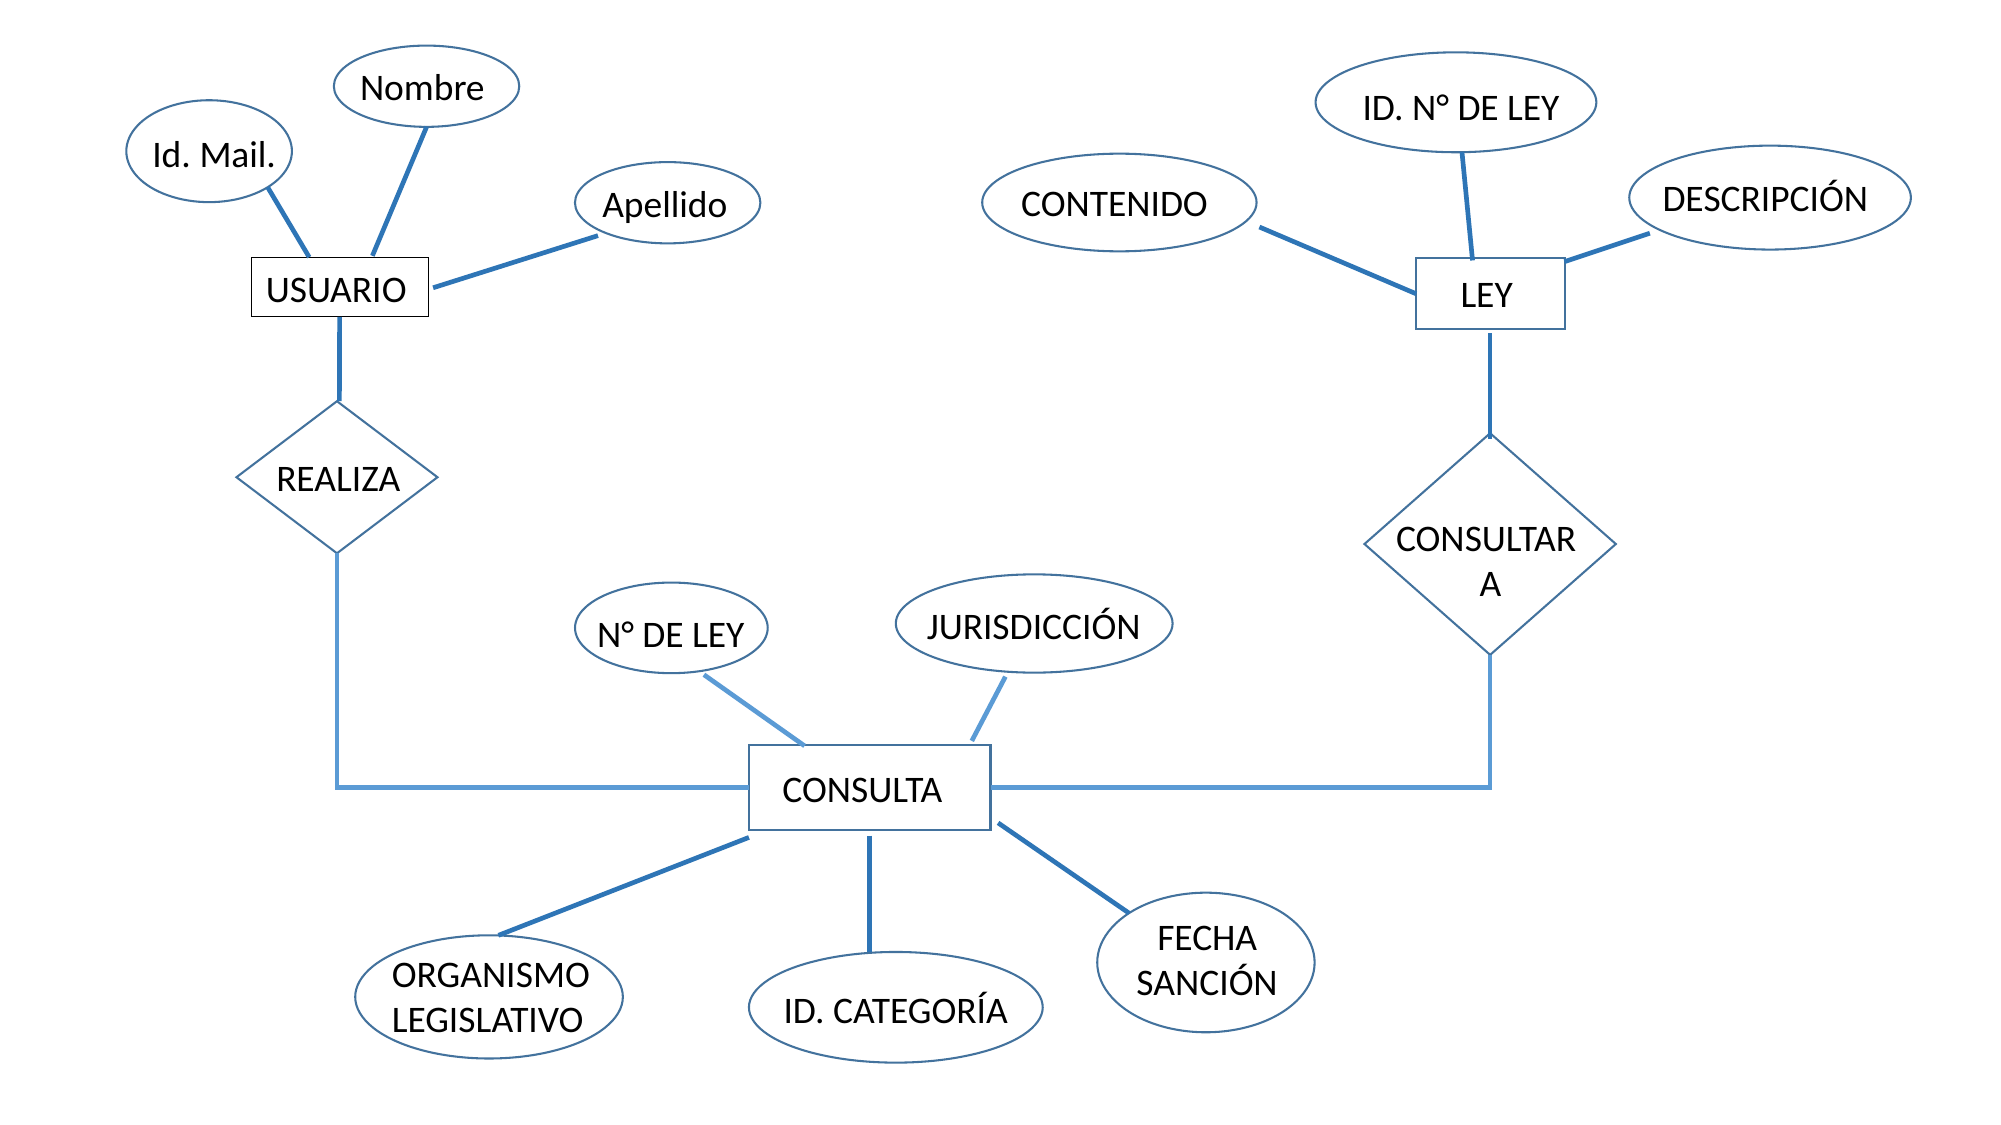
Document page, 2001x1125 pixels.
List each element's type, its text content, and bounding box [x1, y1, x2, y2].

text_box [895, 574, 1173, 673]
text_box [748, 951, 1043, 1063]
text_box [333, 45, 531, 127]
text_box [425, 464, 661, 877]
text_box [1564, 233, 1650, 262]
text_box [236, 401, 447, 554]
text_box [1173, 471, 1307, 972]
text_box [267, 187, 310, 258]
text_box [498, 837, 749, 936]
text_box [1461, 151, 1473, 261]
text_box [1259, 227, 1417, 294]
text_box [372, 126, 427, 256]
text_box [126, 100, 292, 203]
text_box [971, 676, 1006, 741]
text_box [703, 674, 805, 746]
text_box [574, 162, 773, 244]
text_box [997, 822, 1129, 914]
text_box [1629, 145, 1911, 250]
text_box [982, 153, 1257, 252]
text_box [433, 235, 598, 288]
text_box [1315, 52, 1597, 153]
text_box USUARIO [251, 257, 429, 317]
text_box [748, 745, 991, 831]
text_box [1097, 892, 1315, 1033]
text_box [1416, 258, 1566, 330]
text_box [355, 935, 623, 1059]
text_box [1364, 433, 1616, 655]
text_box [661, 582, 768, 674]
